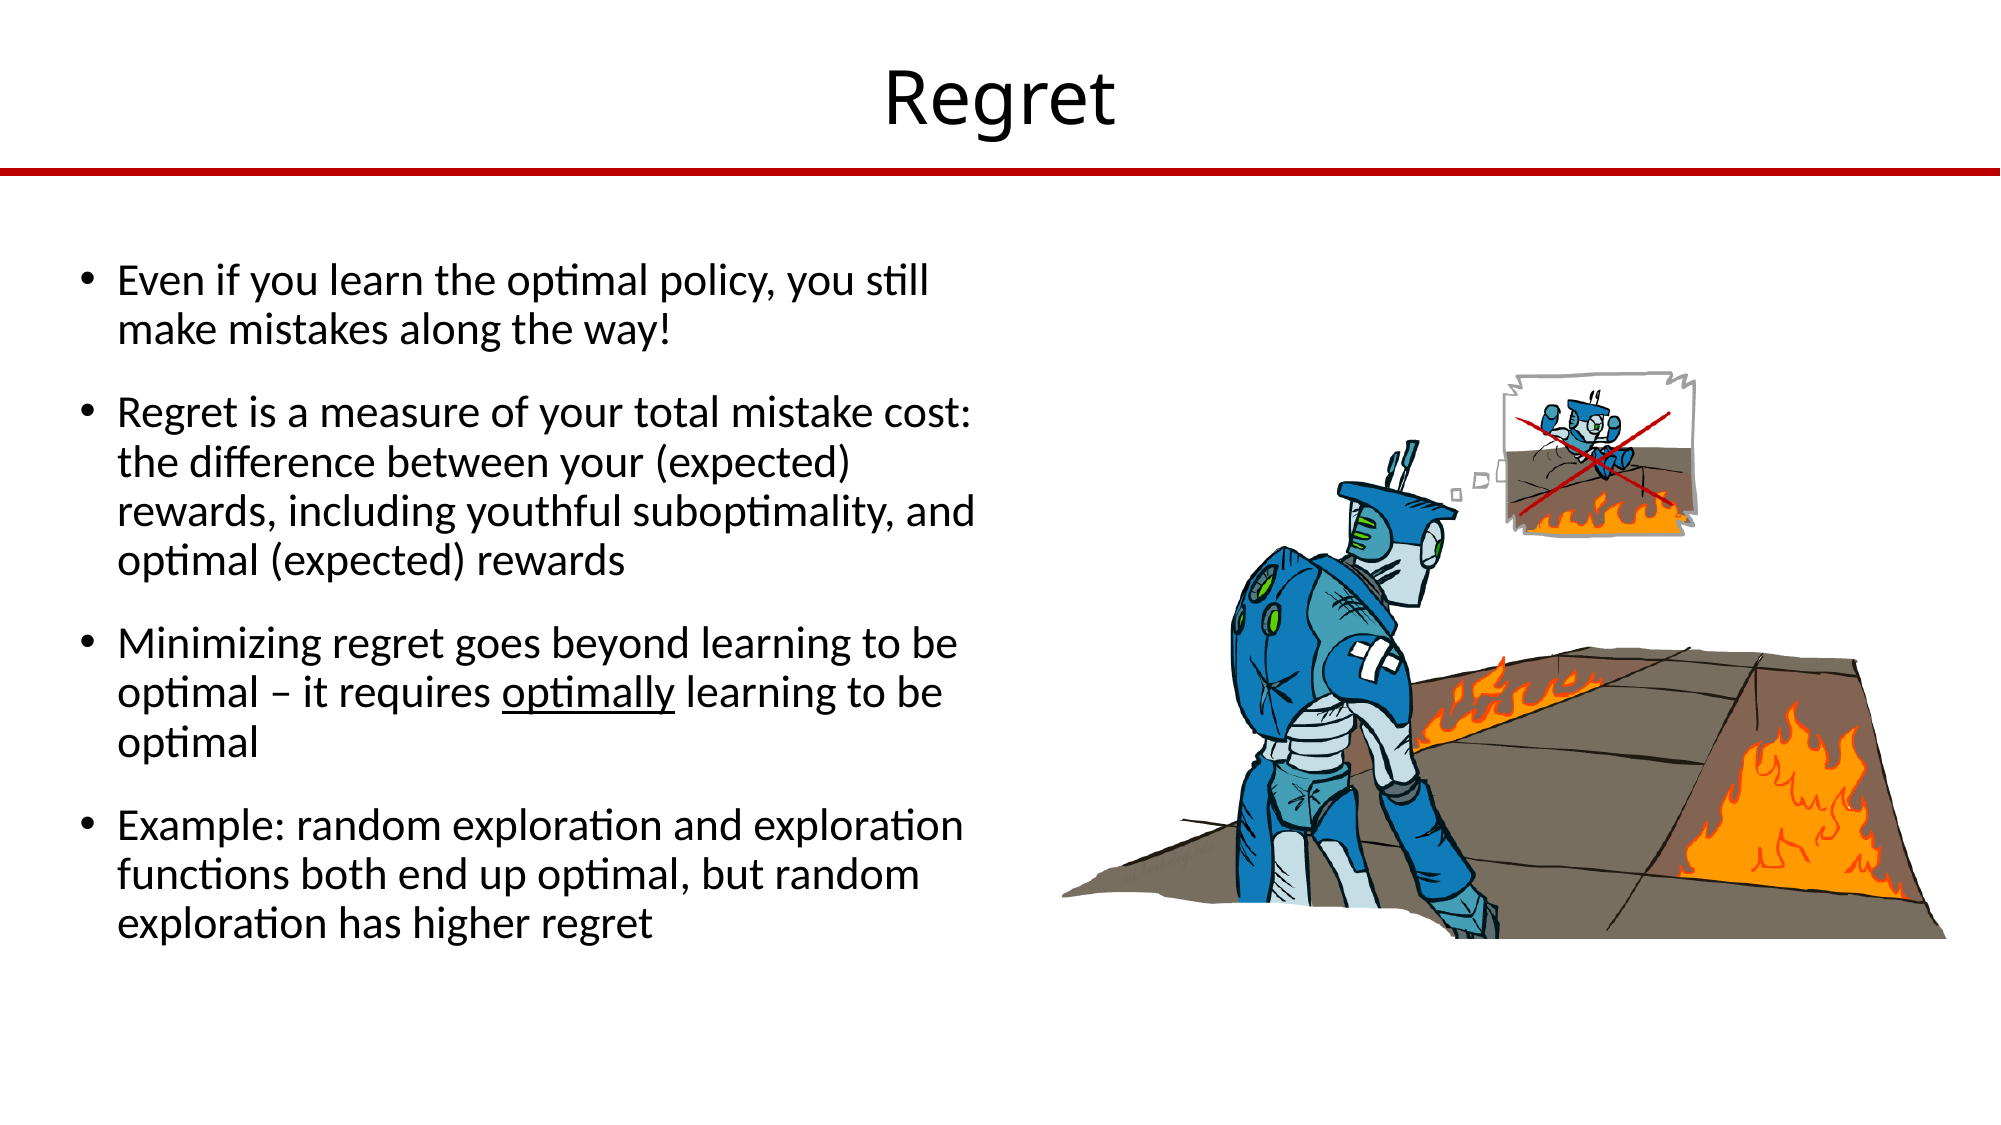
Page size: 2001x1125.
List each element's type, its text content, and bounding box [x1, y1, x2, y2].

title Regret [137, 50, 1863, 150]
list Even if you learn the optimal policy, you still make mistakes along the way! Regret is a measure of your total mistake cost: the difference between your (expected) rewards, including youthful suboptimality, and optimal (expected) rewards Minimizing regret goes beyond learning to be optimal – it requires optimally learning to be optimal Example: random exploration and exploration functions both end up optimal, but random exploration has higher regret [64, 248, 1000, 1025]
picture [1056, 333, 1969, 939]
